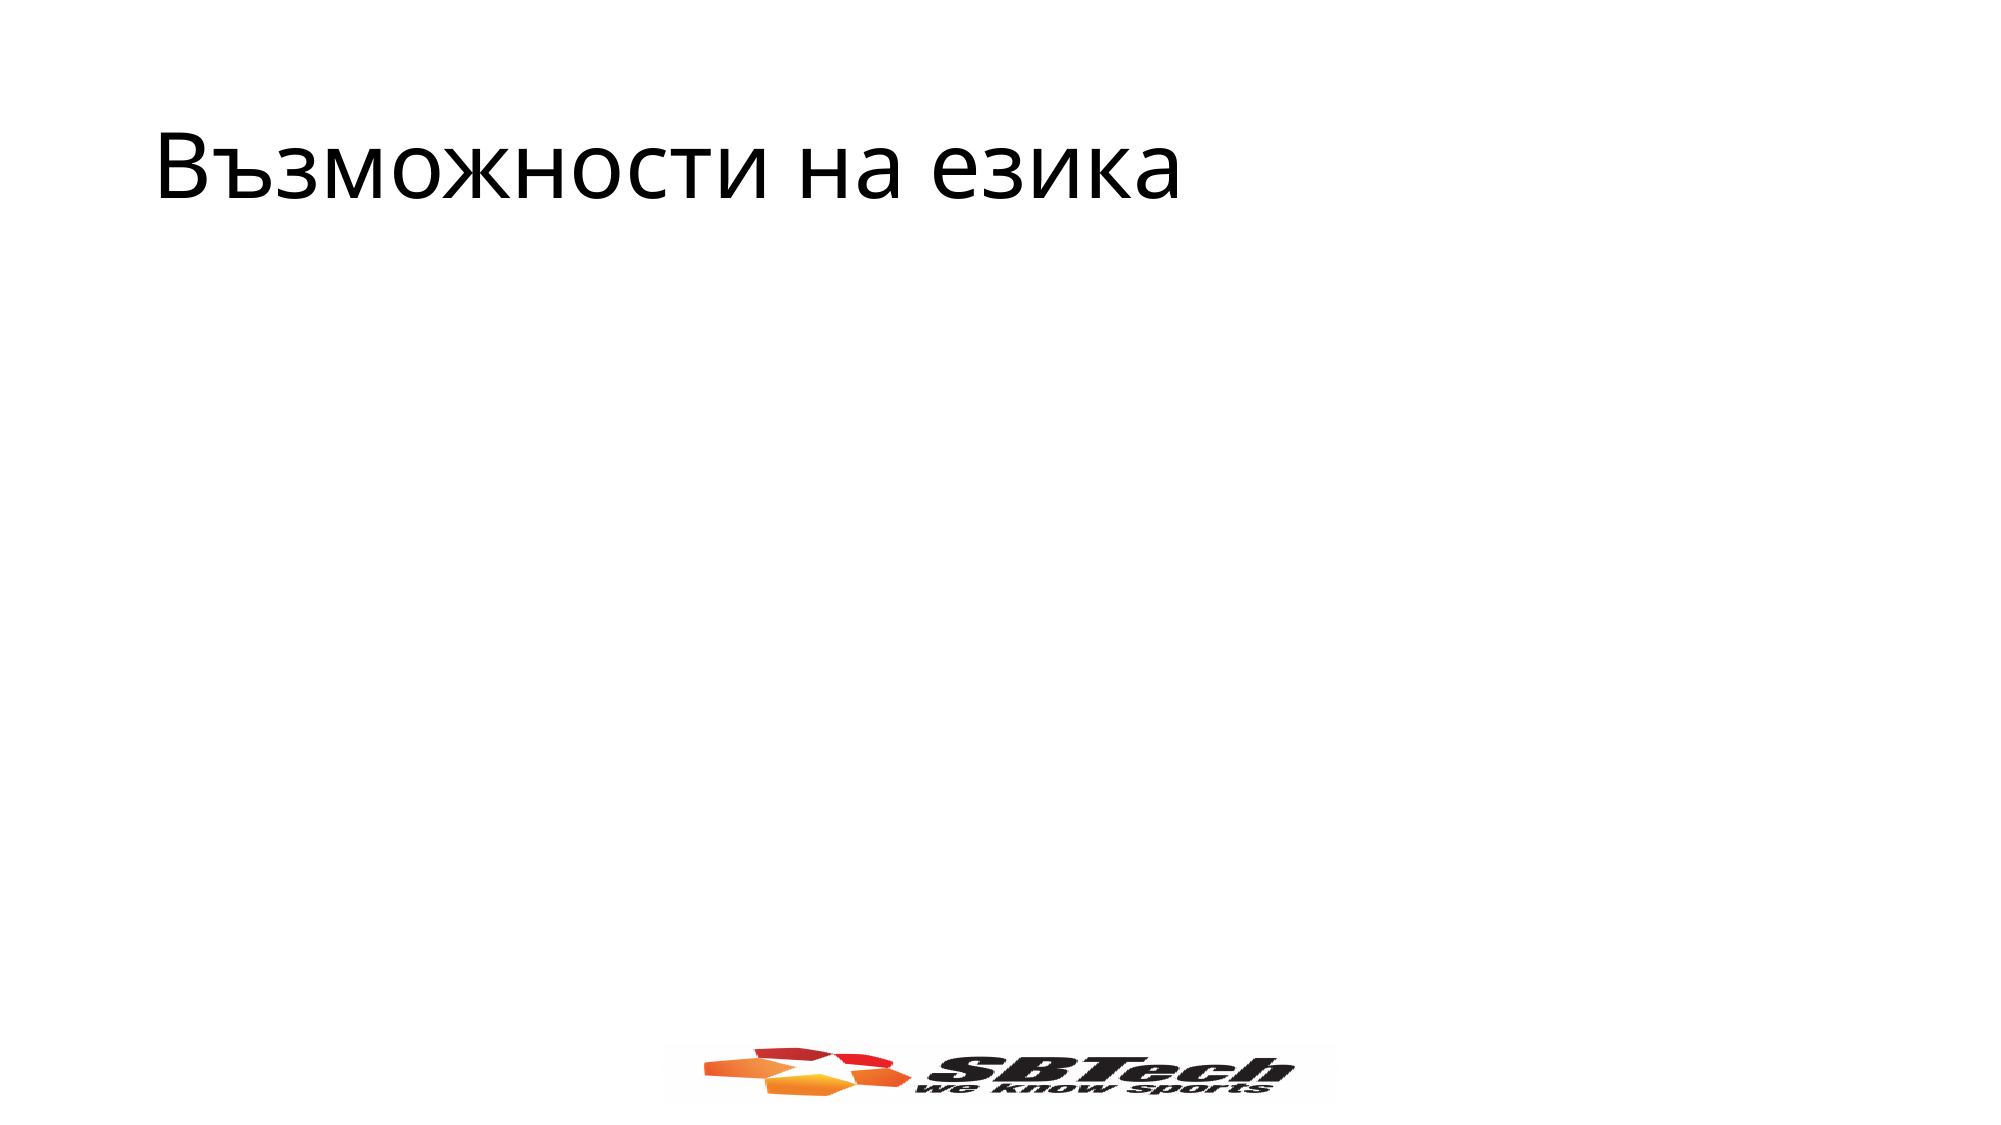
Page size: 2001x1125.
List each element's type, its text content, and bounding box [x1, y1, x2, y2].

footer [662, 1042, 1338, 1103]
title Възможности на езика [137, 59, 1863, 278]
